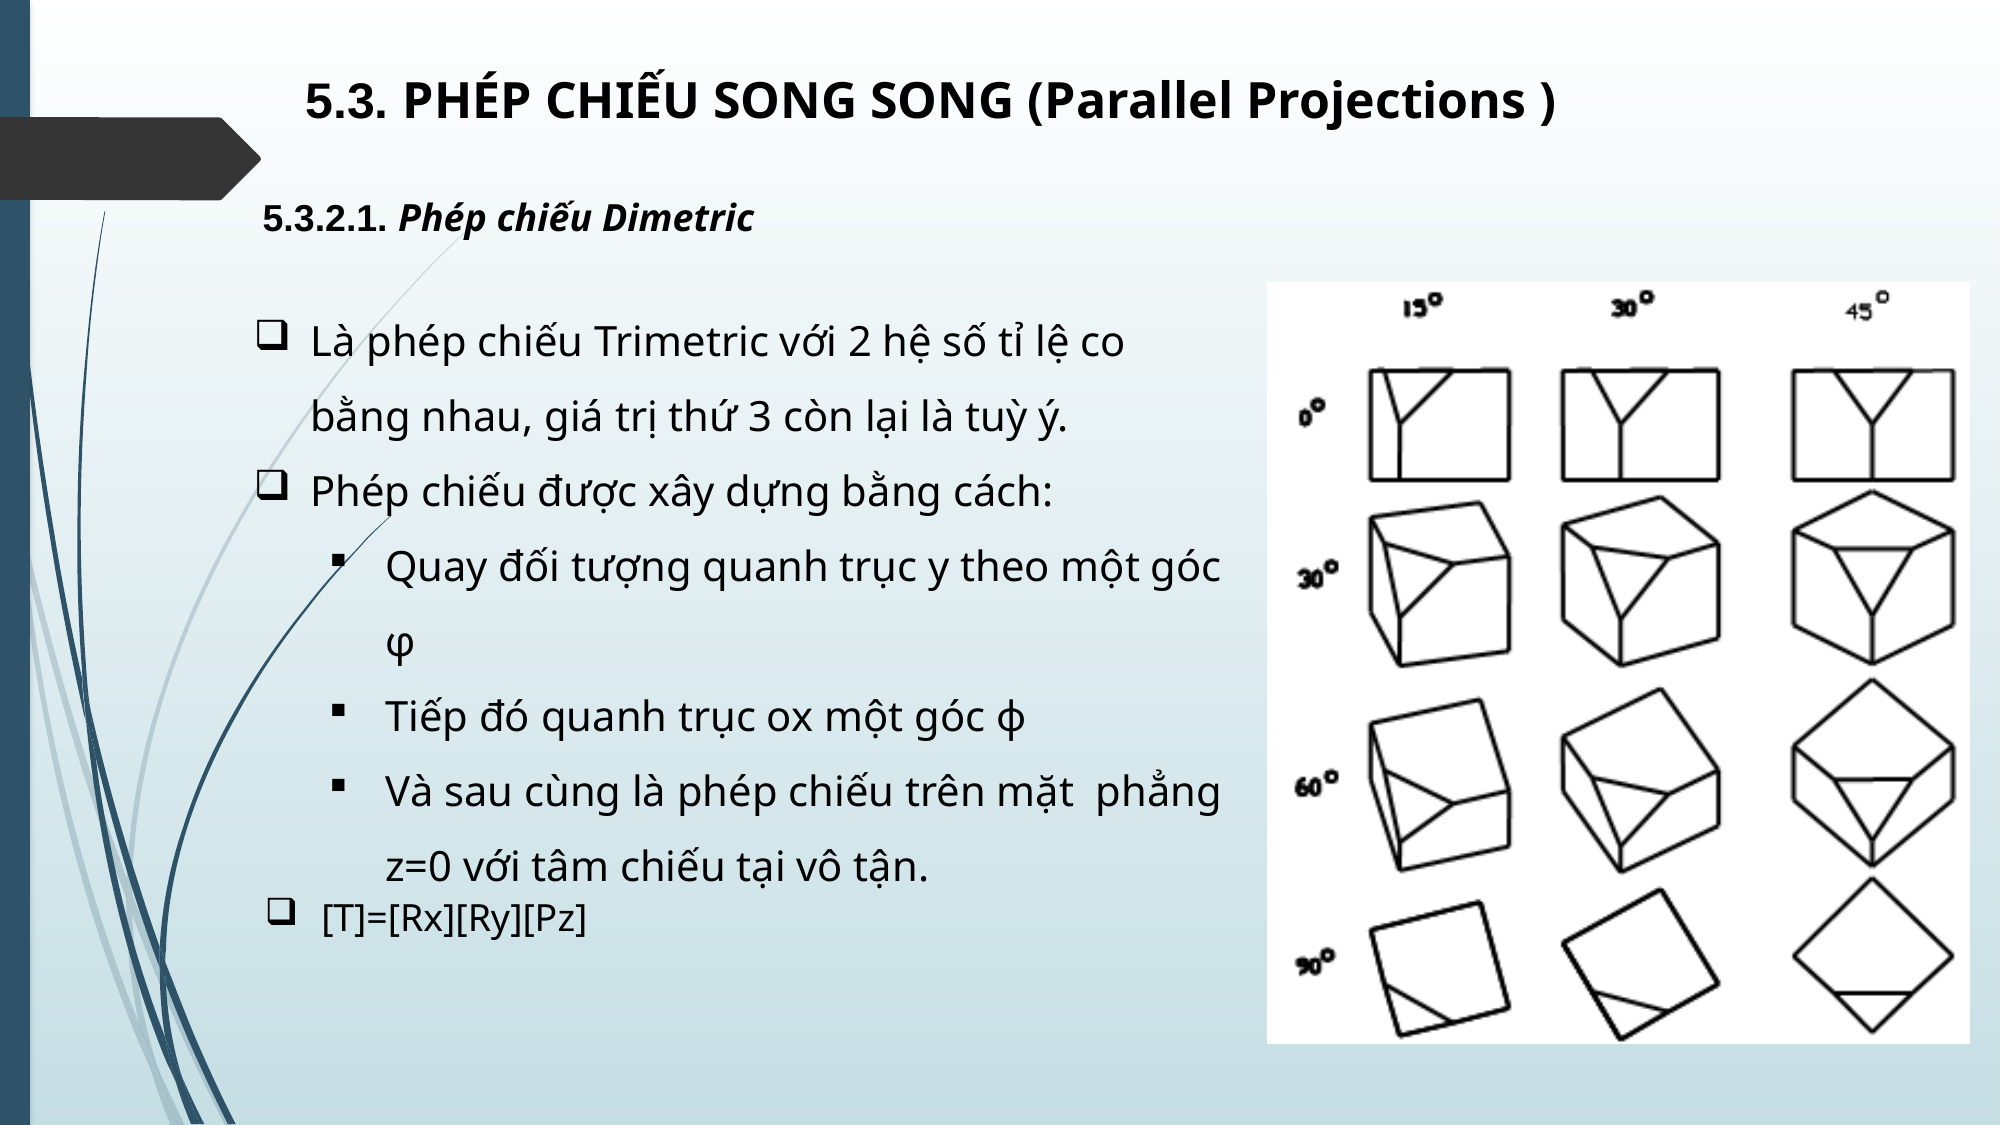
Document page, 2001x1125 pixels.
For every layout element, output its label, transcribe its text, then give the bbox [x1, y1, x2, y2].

text_box [T]=[Rx][Ry][Pz] [250, 864, 603, 947]
text_box Là phép chiếu Trimetric với 2 hệ số tỉ lệ co bằng nhau, giá trị thứ 3 còn lại là tuỳ ý. Phép chiếu được xây dựng bằng cách: Quay đối tượng quanh trục y theo một góc φ Tiếp đó quanh trục ox một góc ϕ Và sau cùng là phép chiếu trên mặt phẳng z=0 với tâm chiếu tại vô tận. [239, 282, 1248, 898]
text_box 5.3. PHÉP CHIẾU SONG SONG (Parallel Projections ) [290, 61, 1573, 137]
picture [1266, 282, 1970, 1044]
text_box 5.3.2.1. Phép chiếu Dimetric [247, 172, 1835, 246]
